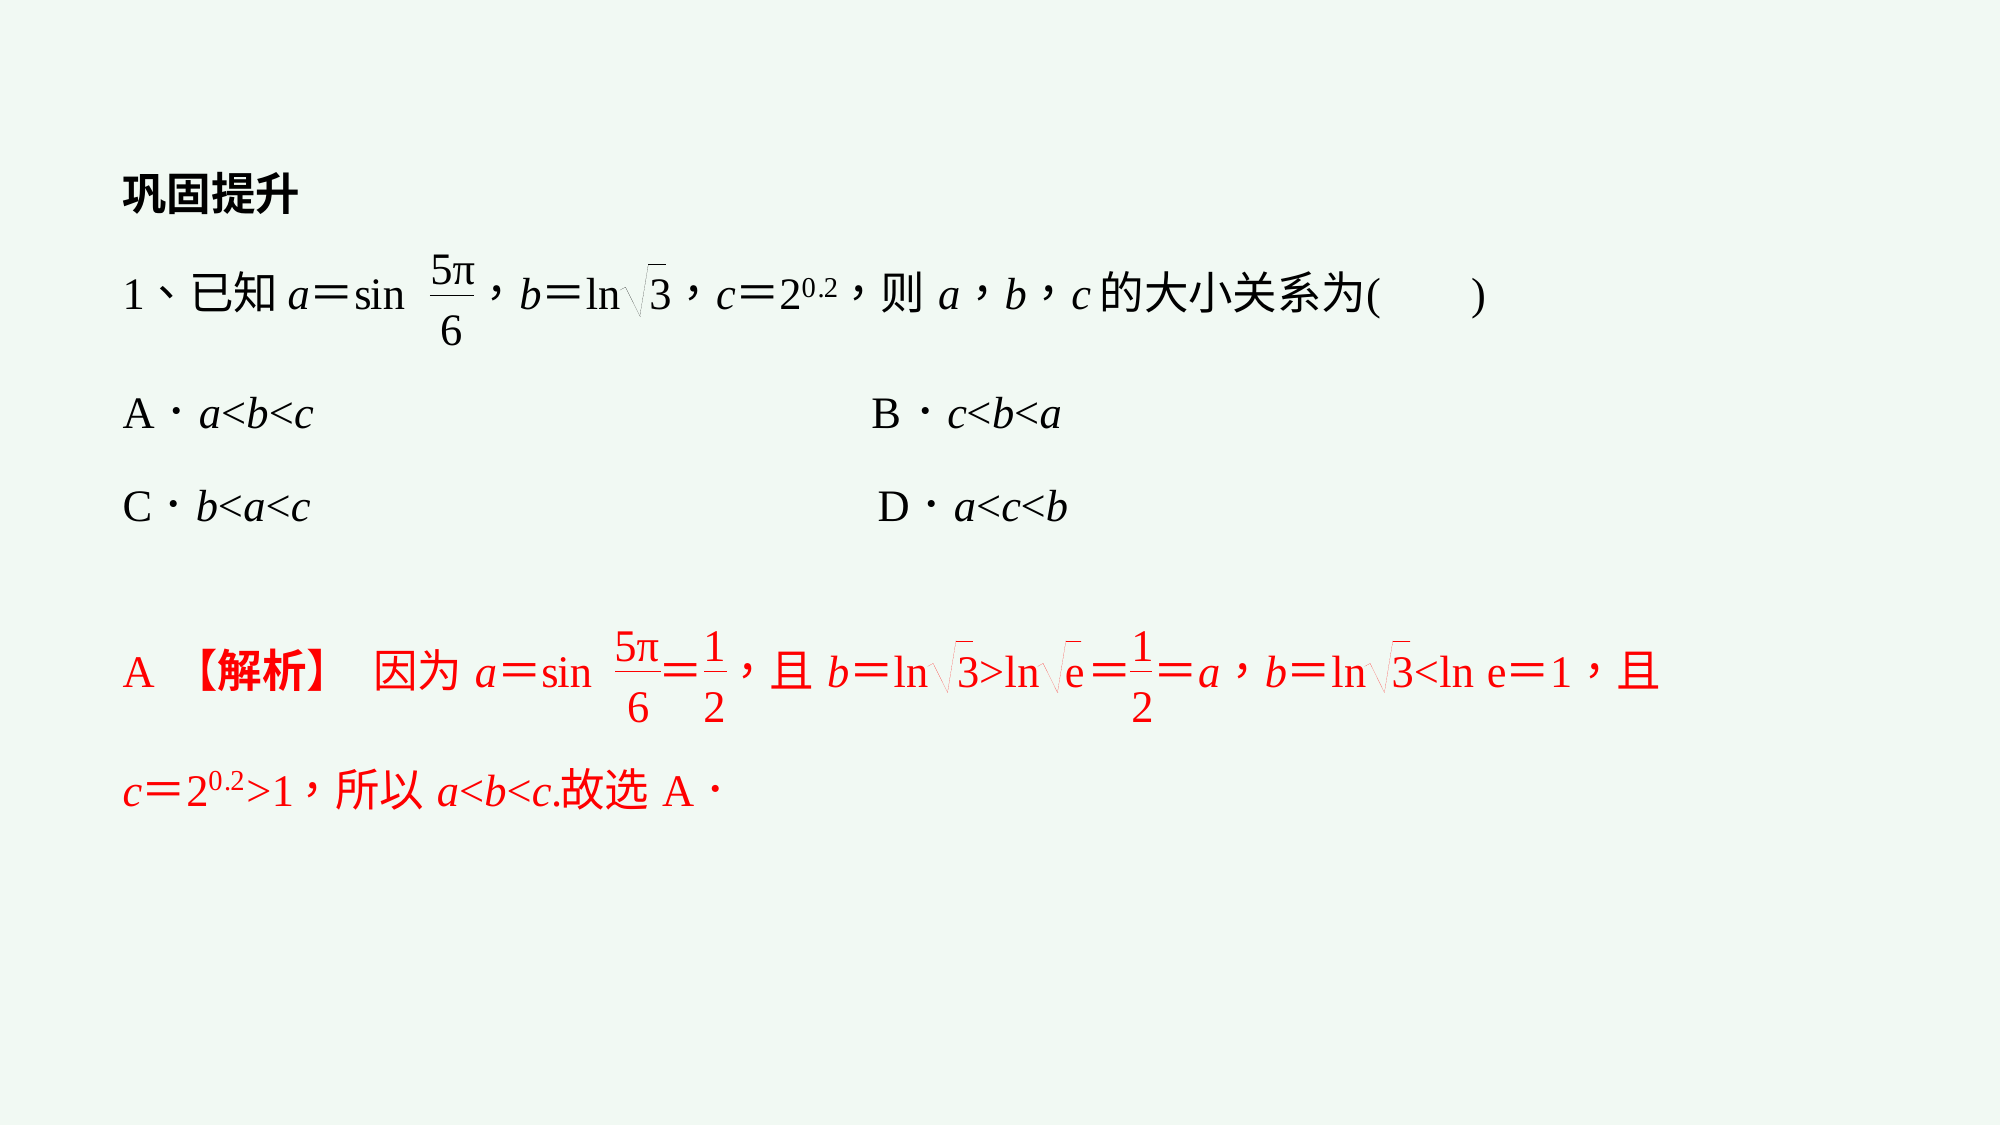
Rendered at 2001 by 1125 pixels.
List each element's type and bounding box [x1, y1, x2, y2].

text_box [122, 143, 1881, 541]
text_box [122, 619, 1881, 852]
